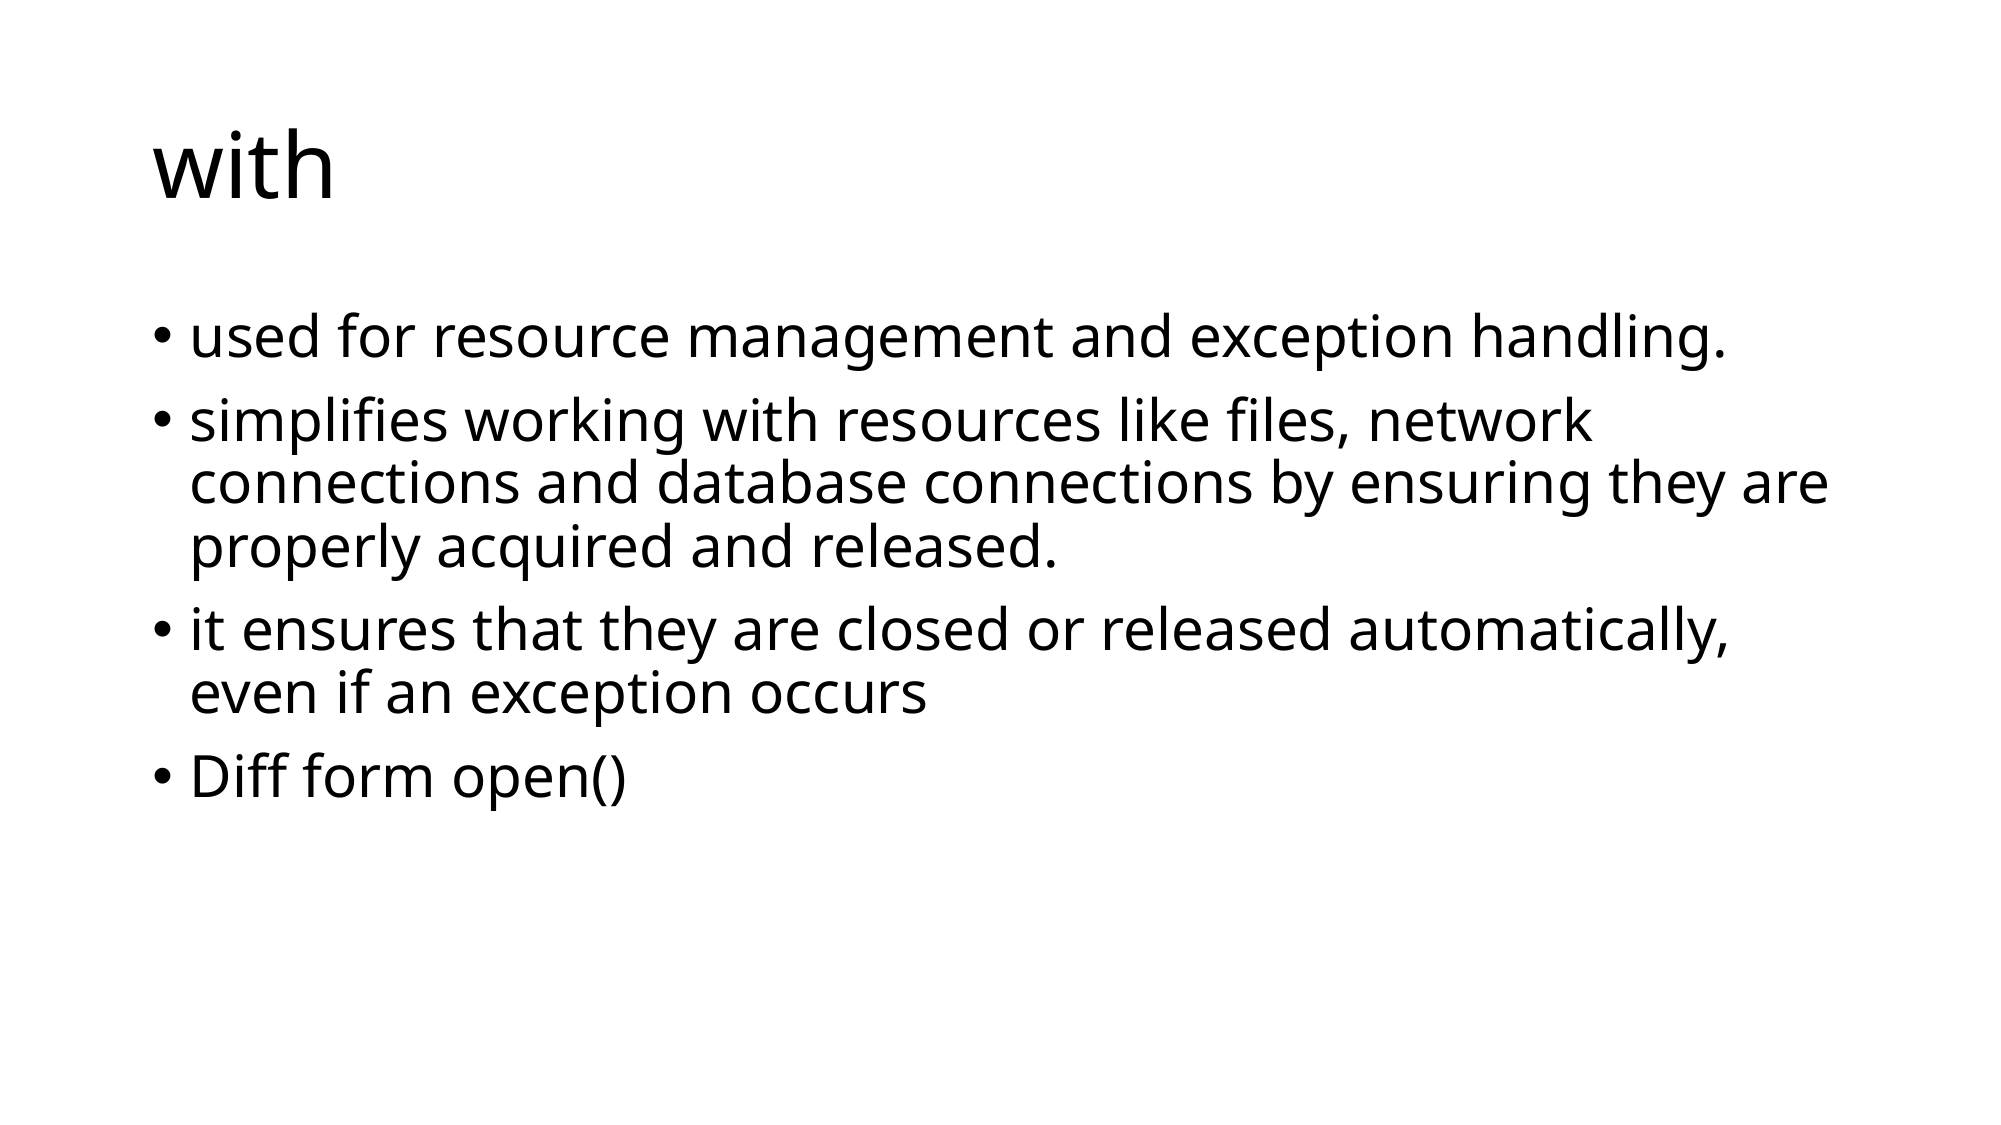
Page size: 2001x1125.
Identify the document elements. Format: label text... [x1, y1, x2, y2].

list used for resource management and exception handling. simplifies working with resources like files, network connections and database connections by ensuring they are properly acquired and released. it ensures that they are closed or released automatically, even if an exception occurs Diff form open() [137, 299, 1863, 1014]
title with [137, 59, 1863, 278]
